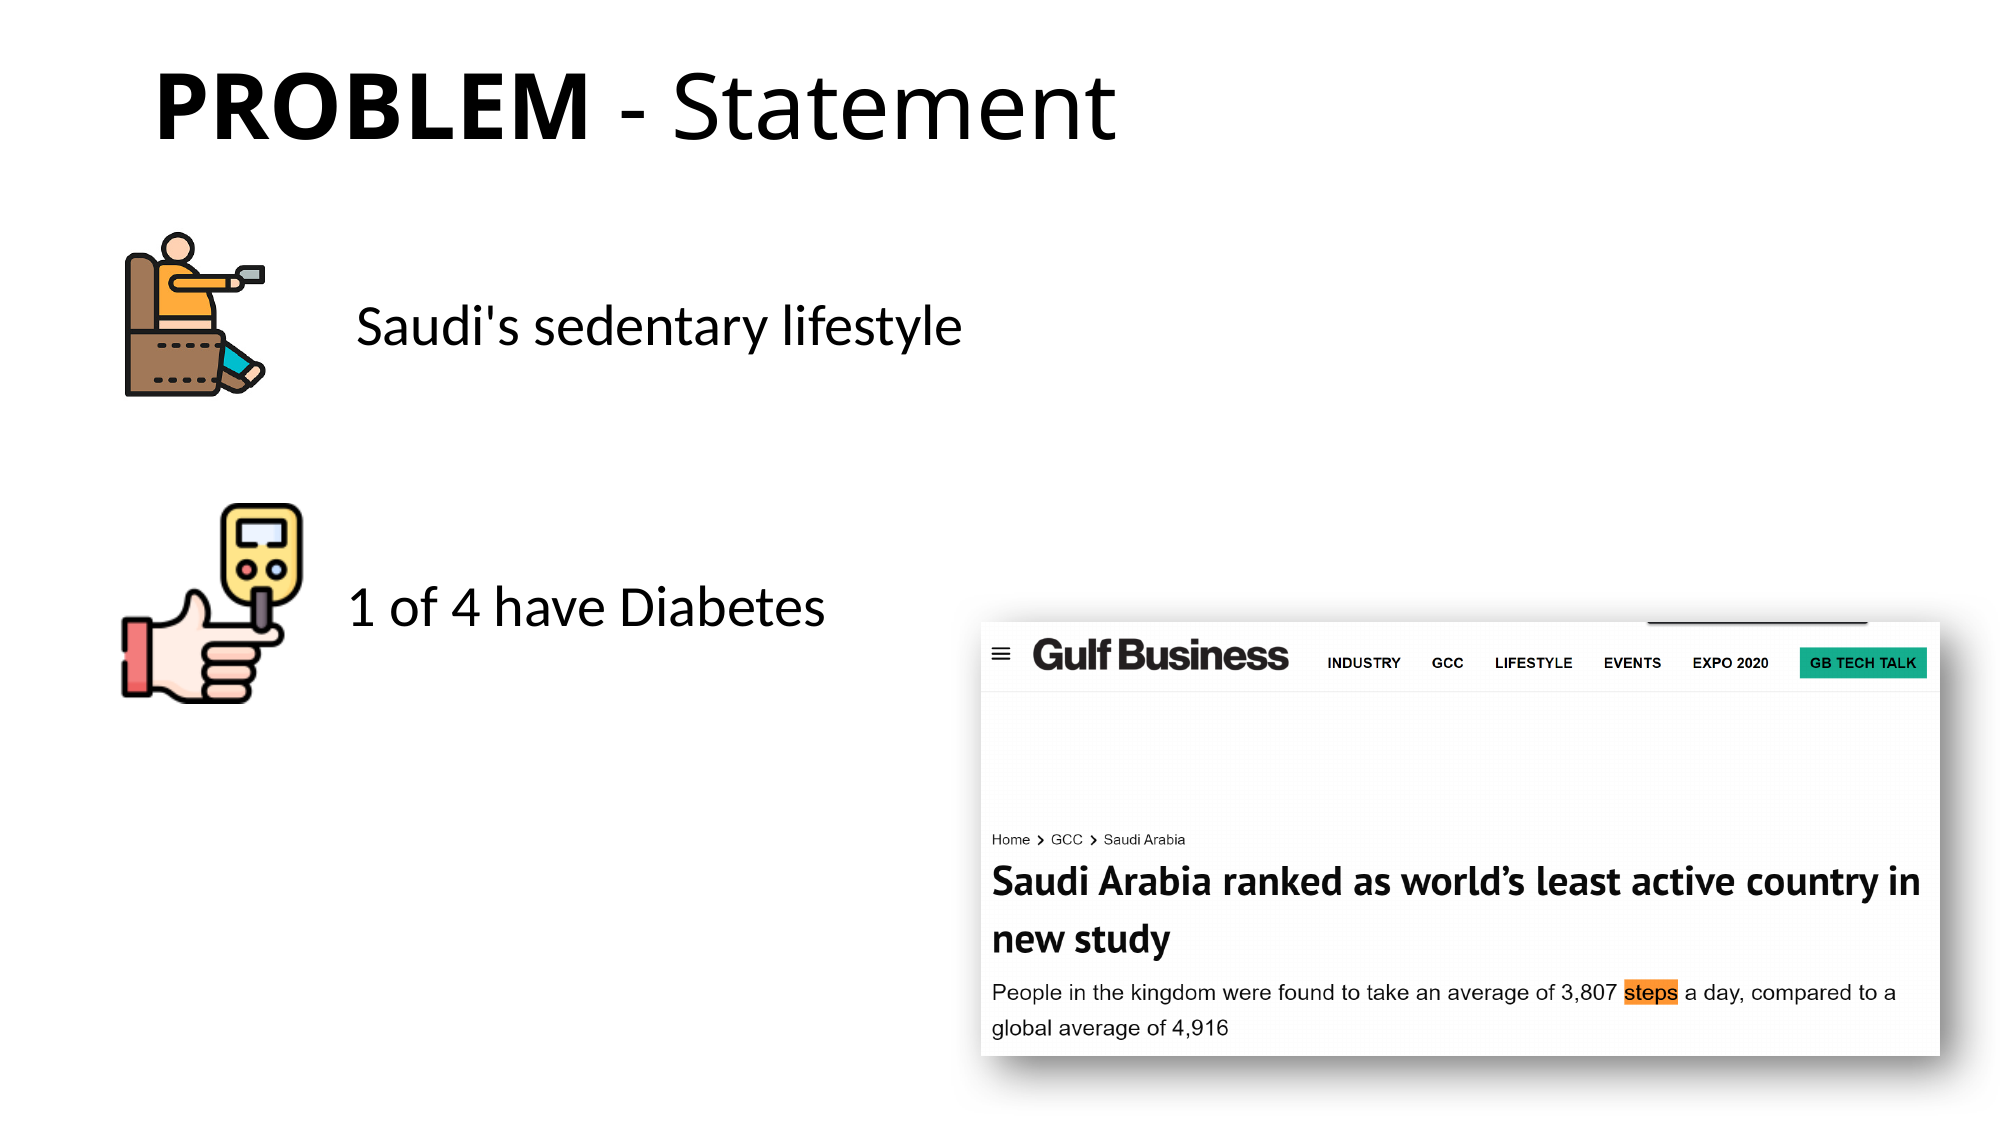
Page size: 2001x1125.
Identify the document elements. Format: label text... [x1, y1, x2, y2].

text_box PROBLEM - Statement [137, 52, 1863, 149]
picture [49, 173, 341, 455]
picture [981, 622, 1940, 1056]
text_box Saudi's sedentary lifestyle [341, 287, 2000, 401]
text_box 1 of 4 have Diabetes [331, 560, 929, 646]
picture [112, 503, 313, 704]
